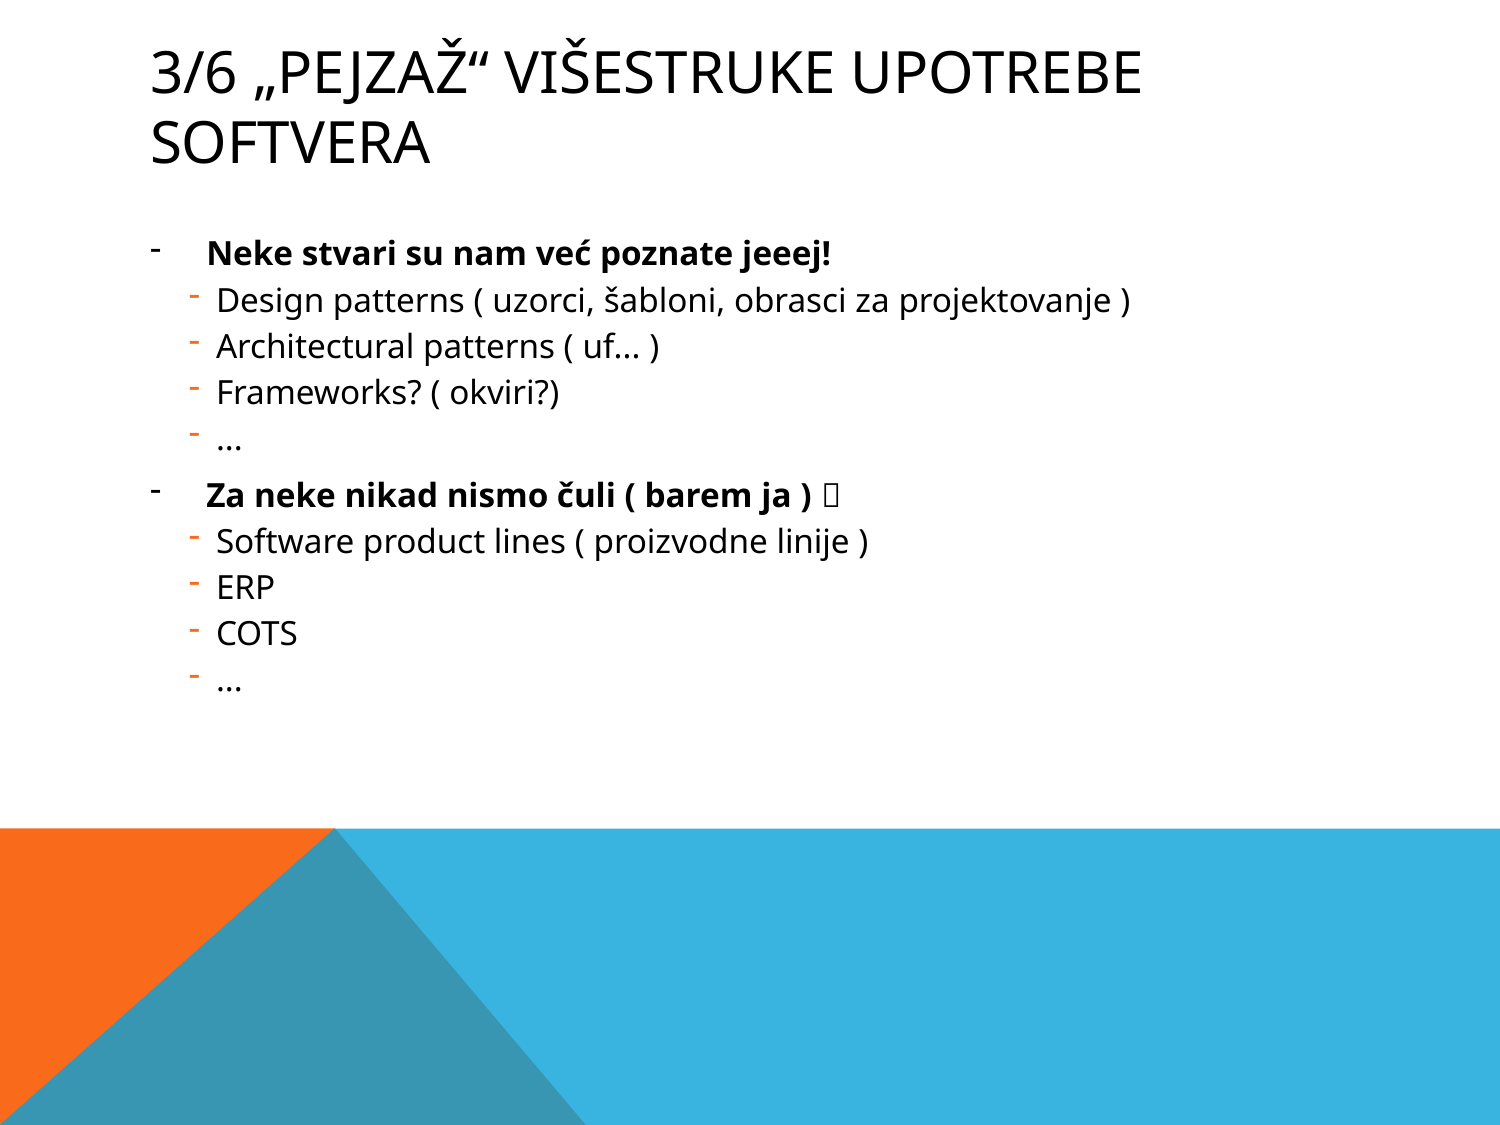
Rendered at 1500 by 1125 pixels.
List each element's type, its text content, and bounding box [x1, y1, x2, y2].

title 3/6 „Pejzaž“ višestruke upotrebe softvera [135, 60, 1369, 150]
list Neke stvari su nam već poznate jeeej! Design patterns ( uzorci, šabloni, obrasci za projektovanje ) Architectural patterns ( uf... ) Frameworks? ( okviri?) ... Za neke nikad nismo čuli ( barem ja )  Software product lines ( proizvodne linije ) ERP COTS ... [135, 224, 1369, 768]
